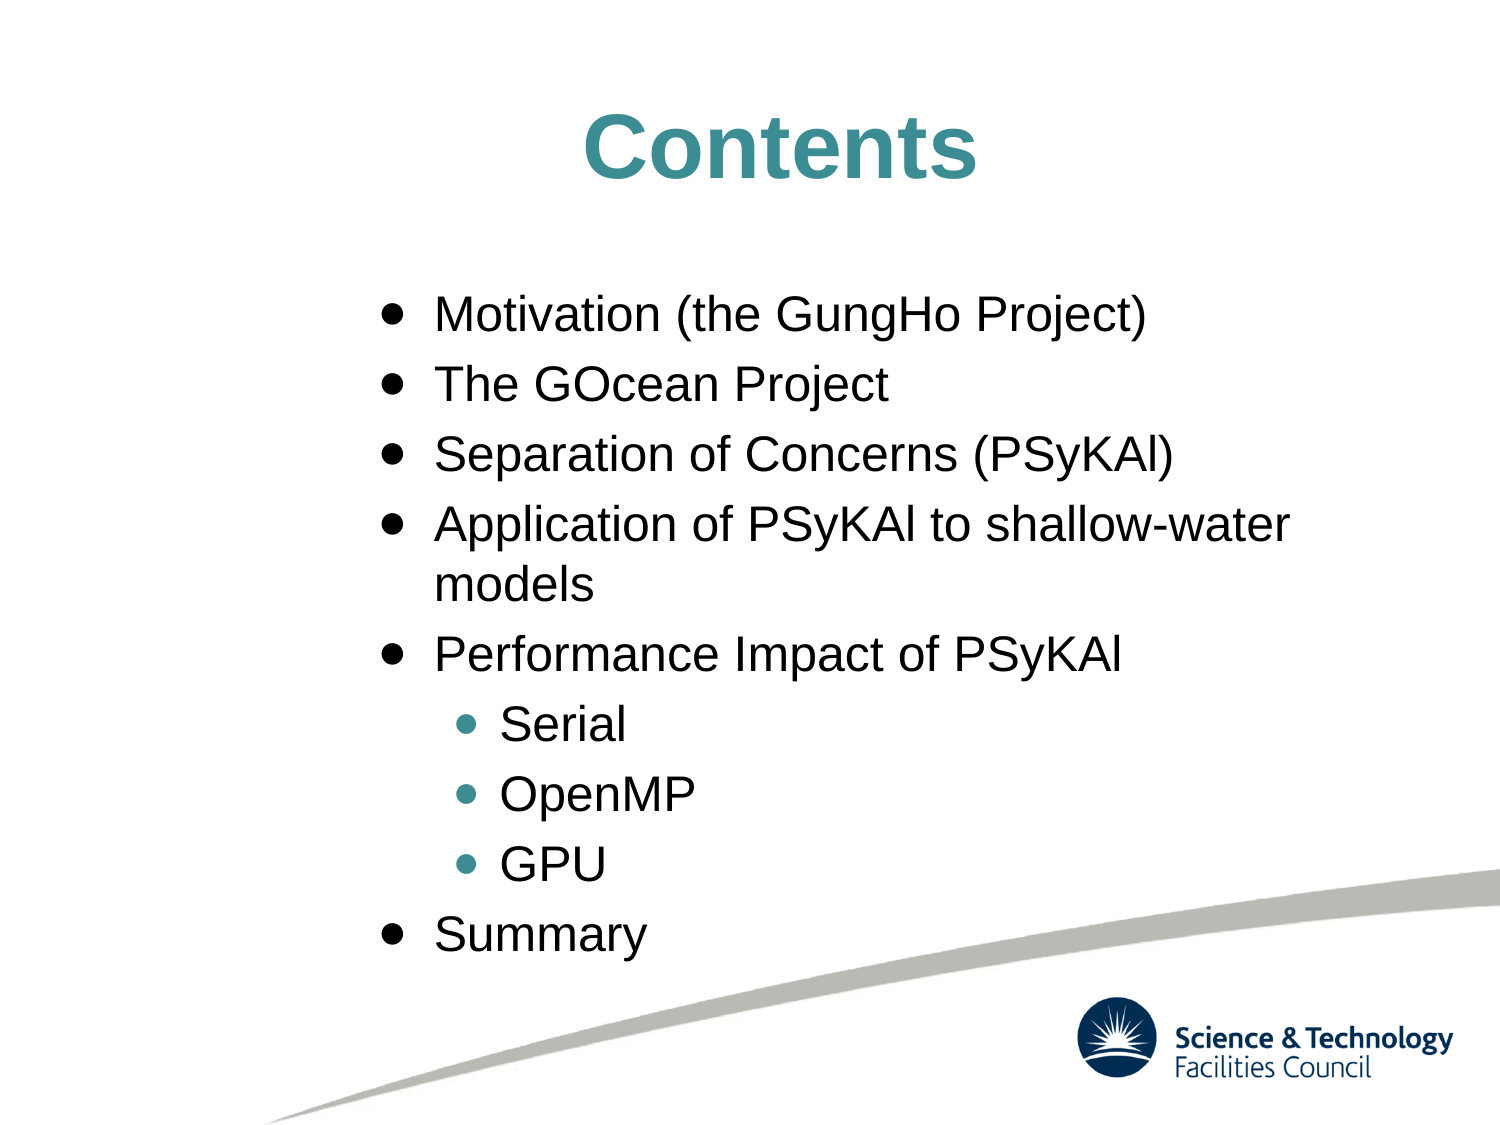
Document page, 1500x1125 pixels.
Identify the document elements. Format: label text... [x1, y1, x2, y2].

picture [256, 868, 1500, 1125]
title Contents [225, 41, 1338, 242]
subtitle Motivation (the GungHo Project) The GOcean Project Separation of Concerns (PSyKAl) Application of PSyKAl to shallow-water models Performance Impact of PSyKAl Serial OpenMP GPU Summary [362, 266, 1413, 1016]
